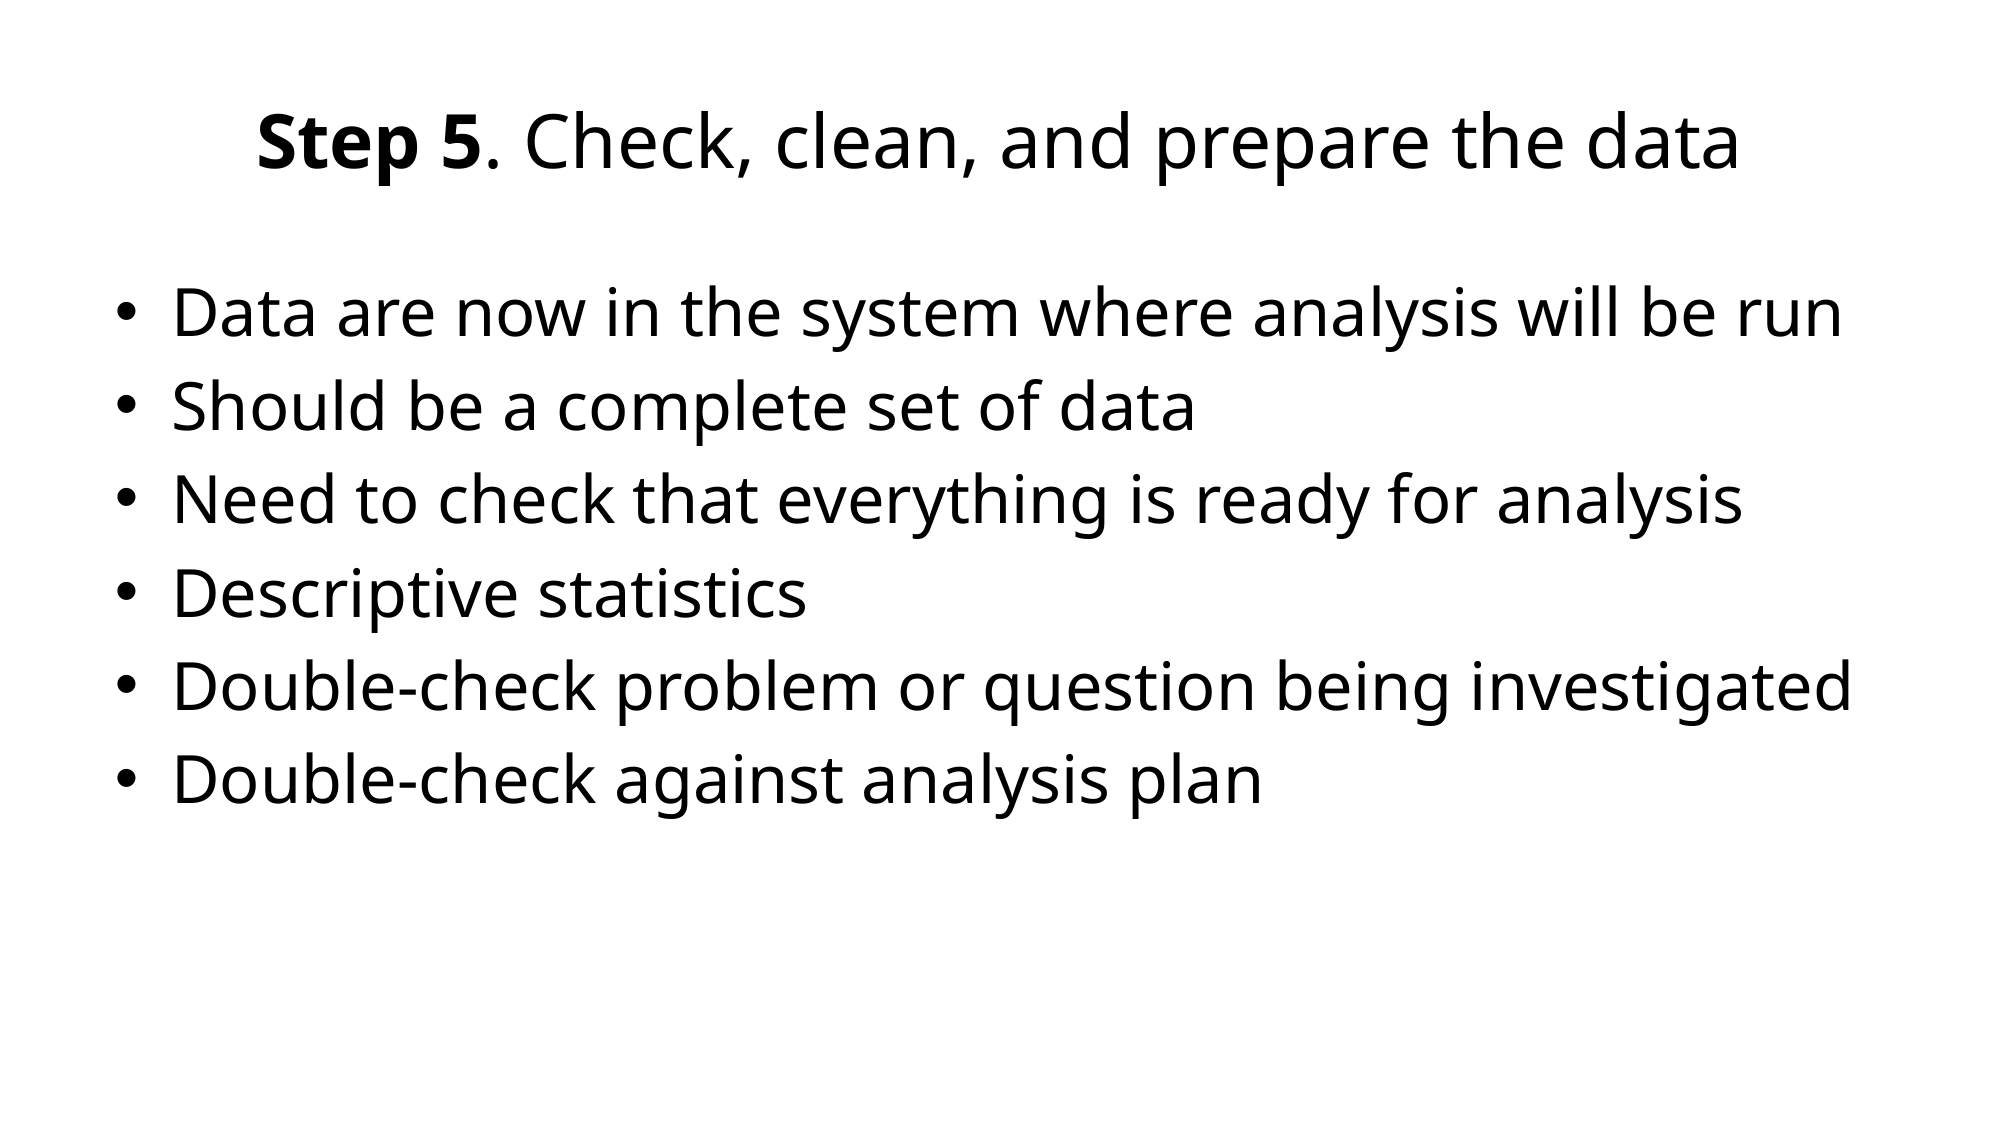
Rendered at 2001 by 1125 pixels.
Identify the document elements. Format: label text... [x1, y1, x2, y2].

title Step 5. Check, clean, and prepare the data [99, 45, 1900, 233]
list Data are now in the system where analysis will be run Should be a complete set of data Need to check that everything is ready for analysis Descriptive statistics Double-check problem or question being investigated Double-check against analysis plan [99, 262, 1900, 1013]
